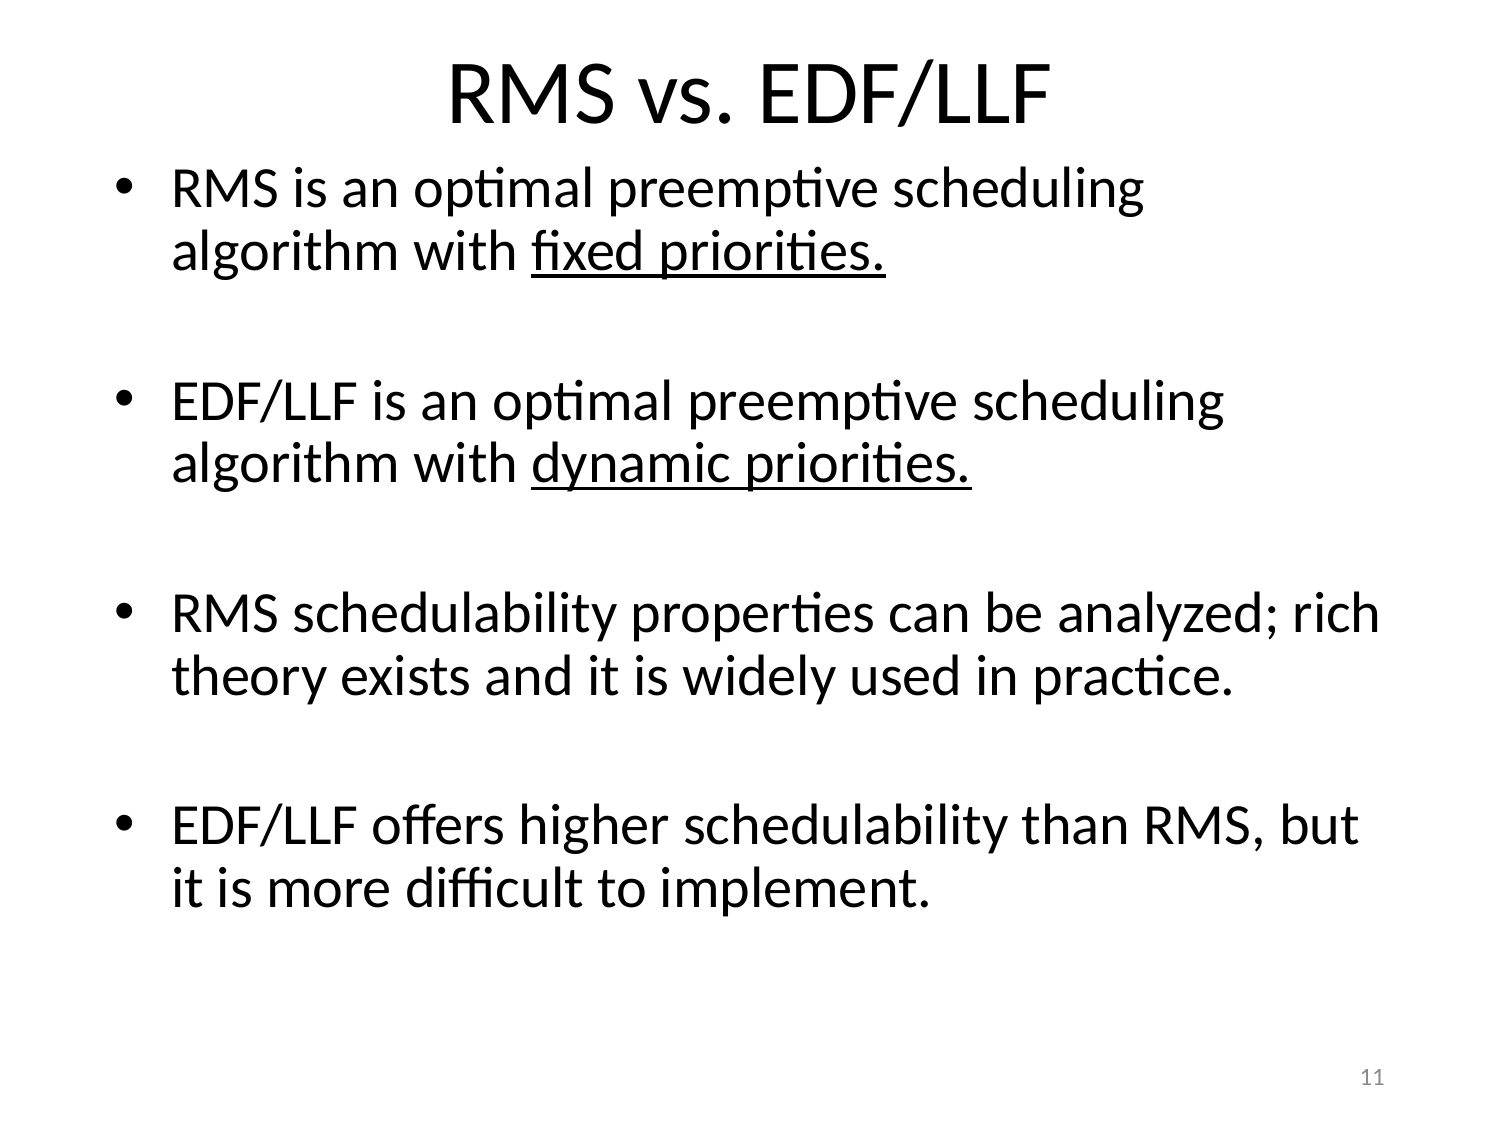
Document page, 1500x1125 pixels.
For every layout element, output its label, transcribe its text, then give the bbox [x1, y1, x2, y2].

slide_number 11 [1237, 1050, 1400, 1100]
text_box RMS is an optimal preemptive scheduling algorithm with fixed priorities. EDF/LLF is an optimal preemptive scheduling algorithm with dynamic priorities. RMS schedulability properties can be analyzed; rich theory exists and it is widely used in practice. EDF/LLF offers higher schedulability than RMS, but it is more difficult to implement. [99, 149, 1400, 1025]
text_box RMS vs. EDF/LLF [99, 24, 1400, 113]
